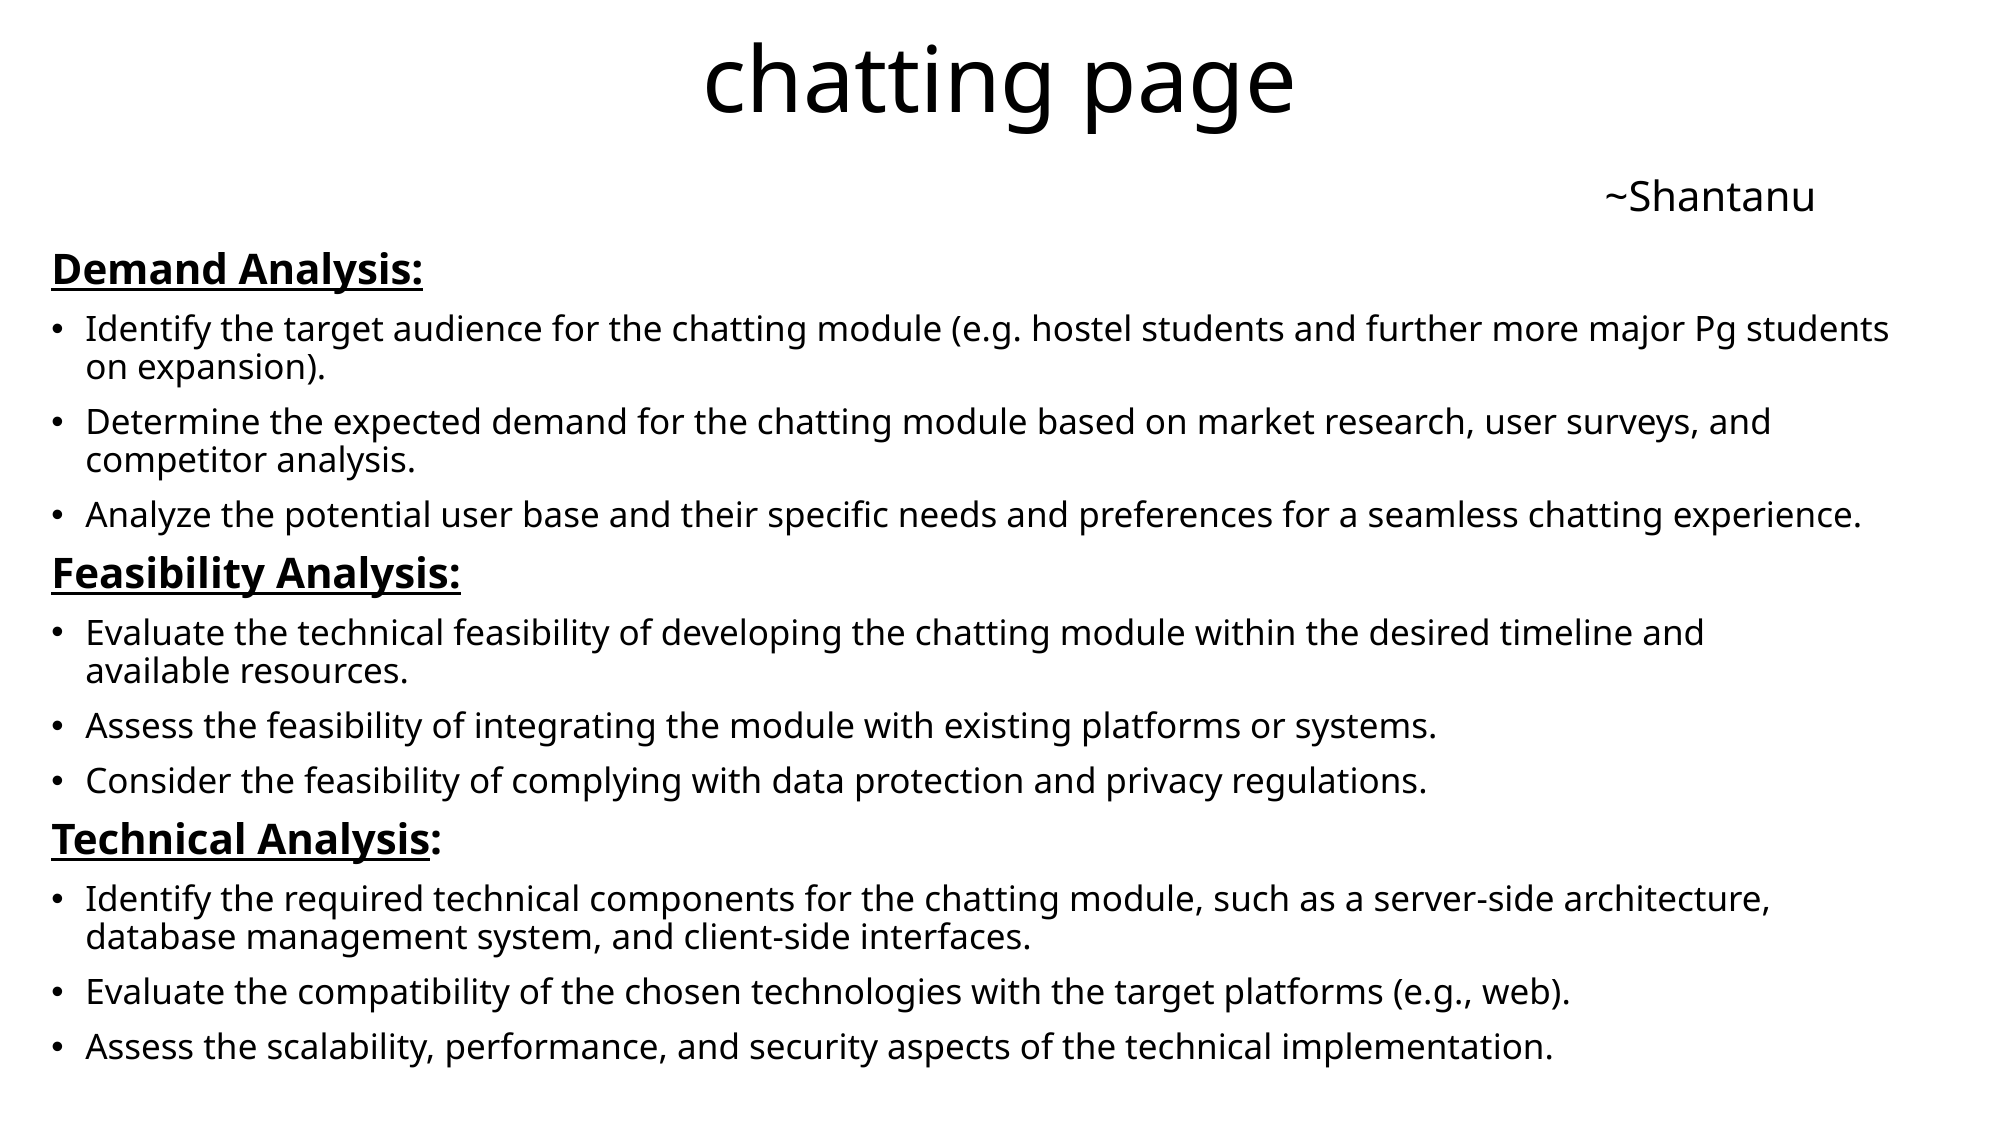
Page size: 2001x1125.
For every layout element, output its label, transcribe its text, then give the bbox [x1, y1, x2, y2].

list Demand Analysis: Identify the target audience for the chatting module (e.g. hostel students and further more major Pg students on expansion). Determine the expected demand for the chatting module based on market research, user surveys, and competitor analysis. Analyze the potential user base and their specific needs and preferences for a seamless chatting experience. Feasibility Analysis: Evaluate the technical feasibility of developing the chatting module within the desired timeline and available resources. Assess the feasibility of integrating the module with existing platforms or systems. Consider the feasibility of complying with data protection and privacy regulations. Technical Analysis: Identify the required technical components for the chatting module, such as a server-side architecture, database management system, and client-side interfaces. Evaluate the compatibility of the chosen technologies with the target platforms (e.g., web). Assess the scalability, performance, and security aspects of the technical implementation. [36, 241, 1935, 1078]
title chatting page ~Shantanu [137, 23, 1863, 241]
